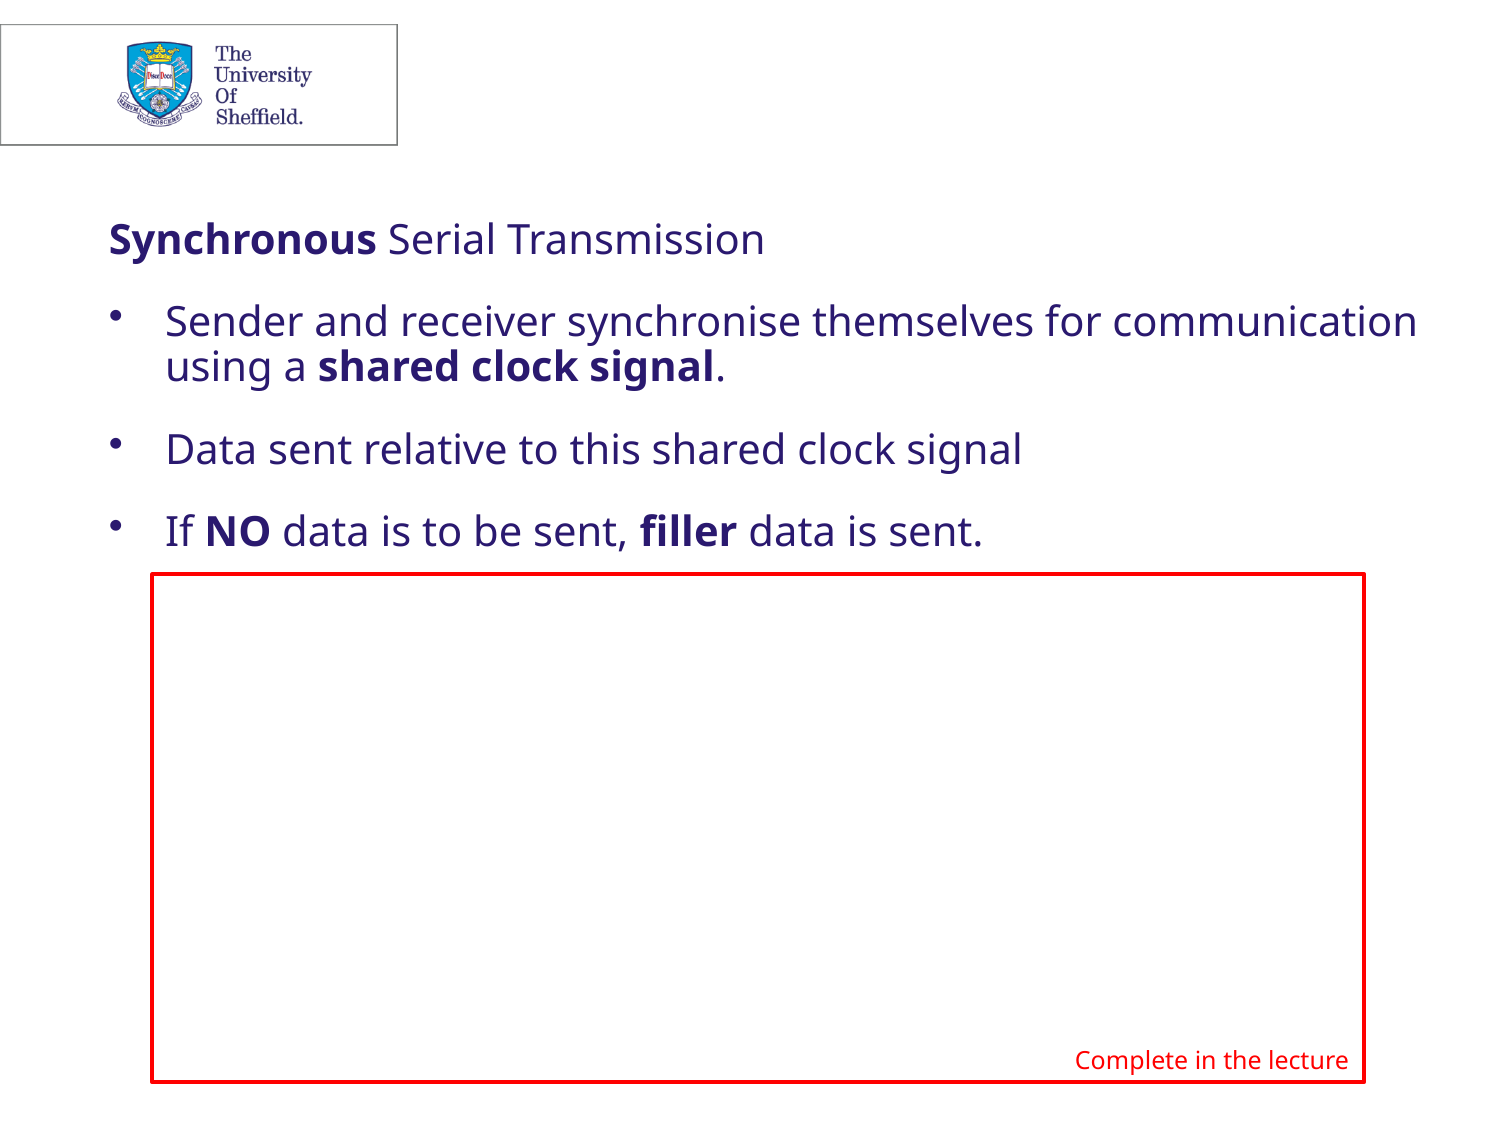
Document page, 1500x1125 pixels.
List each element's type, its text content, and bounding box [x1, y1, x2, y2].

picture [0, 24, 398, 146]
text_box Complete in the lecture [152, 574, 1365, 1083]
list Synchronous Serial Transmission Sender and receiver synchronise themselves for communication using a shared clock signal. Data sent relative to this shared clock signal If NO data is to be sent, filler data is sent. [93, 210, 1444, 1012]
